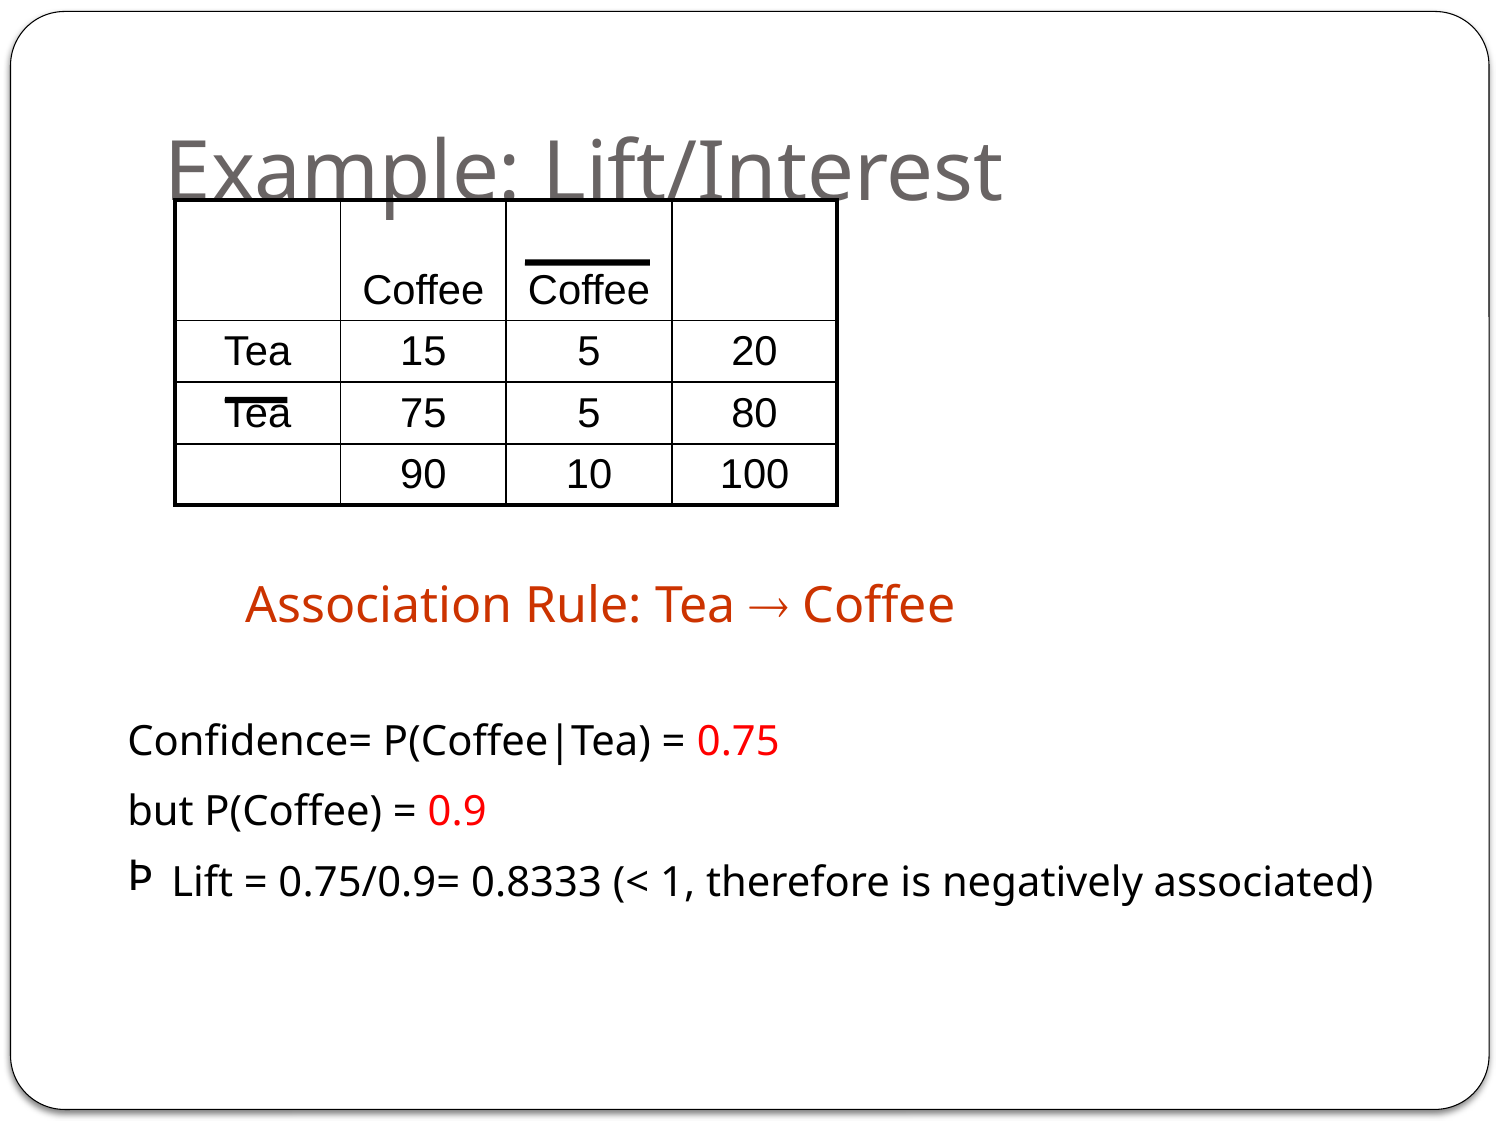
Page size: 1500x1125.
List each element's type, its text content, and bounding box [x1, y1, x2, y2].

table_header Coffee [507, 202, 671, 320]
table_header [177, 202, 340, 320]
table_cell 15 [341, 321, 505, 381]
text_box Association Rule: Tea  Coffee Confidence= P(Coffee|Tea) = 0.75 but P(Coffee) = 0.9 Lift = 0.75/0.9= 0.8333 (< 1, therefore is negatively associated) [112, 565, 1438, 913]
table_cell Tea [177, 383, 340, 443]
table_cell 10 [507, 445, 671, 503]
table_cell [177, 445, 340, 503]
table_cell 75 [341, 383, 505, 443]
table_cell Tea [177, 321, 340, 381]
table_cell 5 [507, 383, 671, 443]
table_header [673, 202, 835, 320]
table_cell 100 [673, 445, 835, 503]
table_cell 80 [673, 383, 835, 443]
title Example: Lift/Interest [150, 45, 1425, 233]
table_cell 5 [507, 321, 671, 381]
table_cell 20 [673, 321, 835, 381]
table_cell 90 [341, 445, 505, 503]
table_header Coffee [341, 202, 505, 320]
